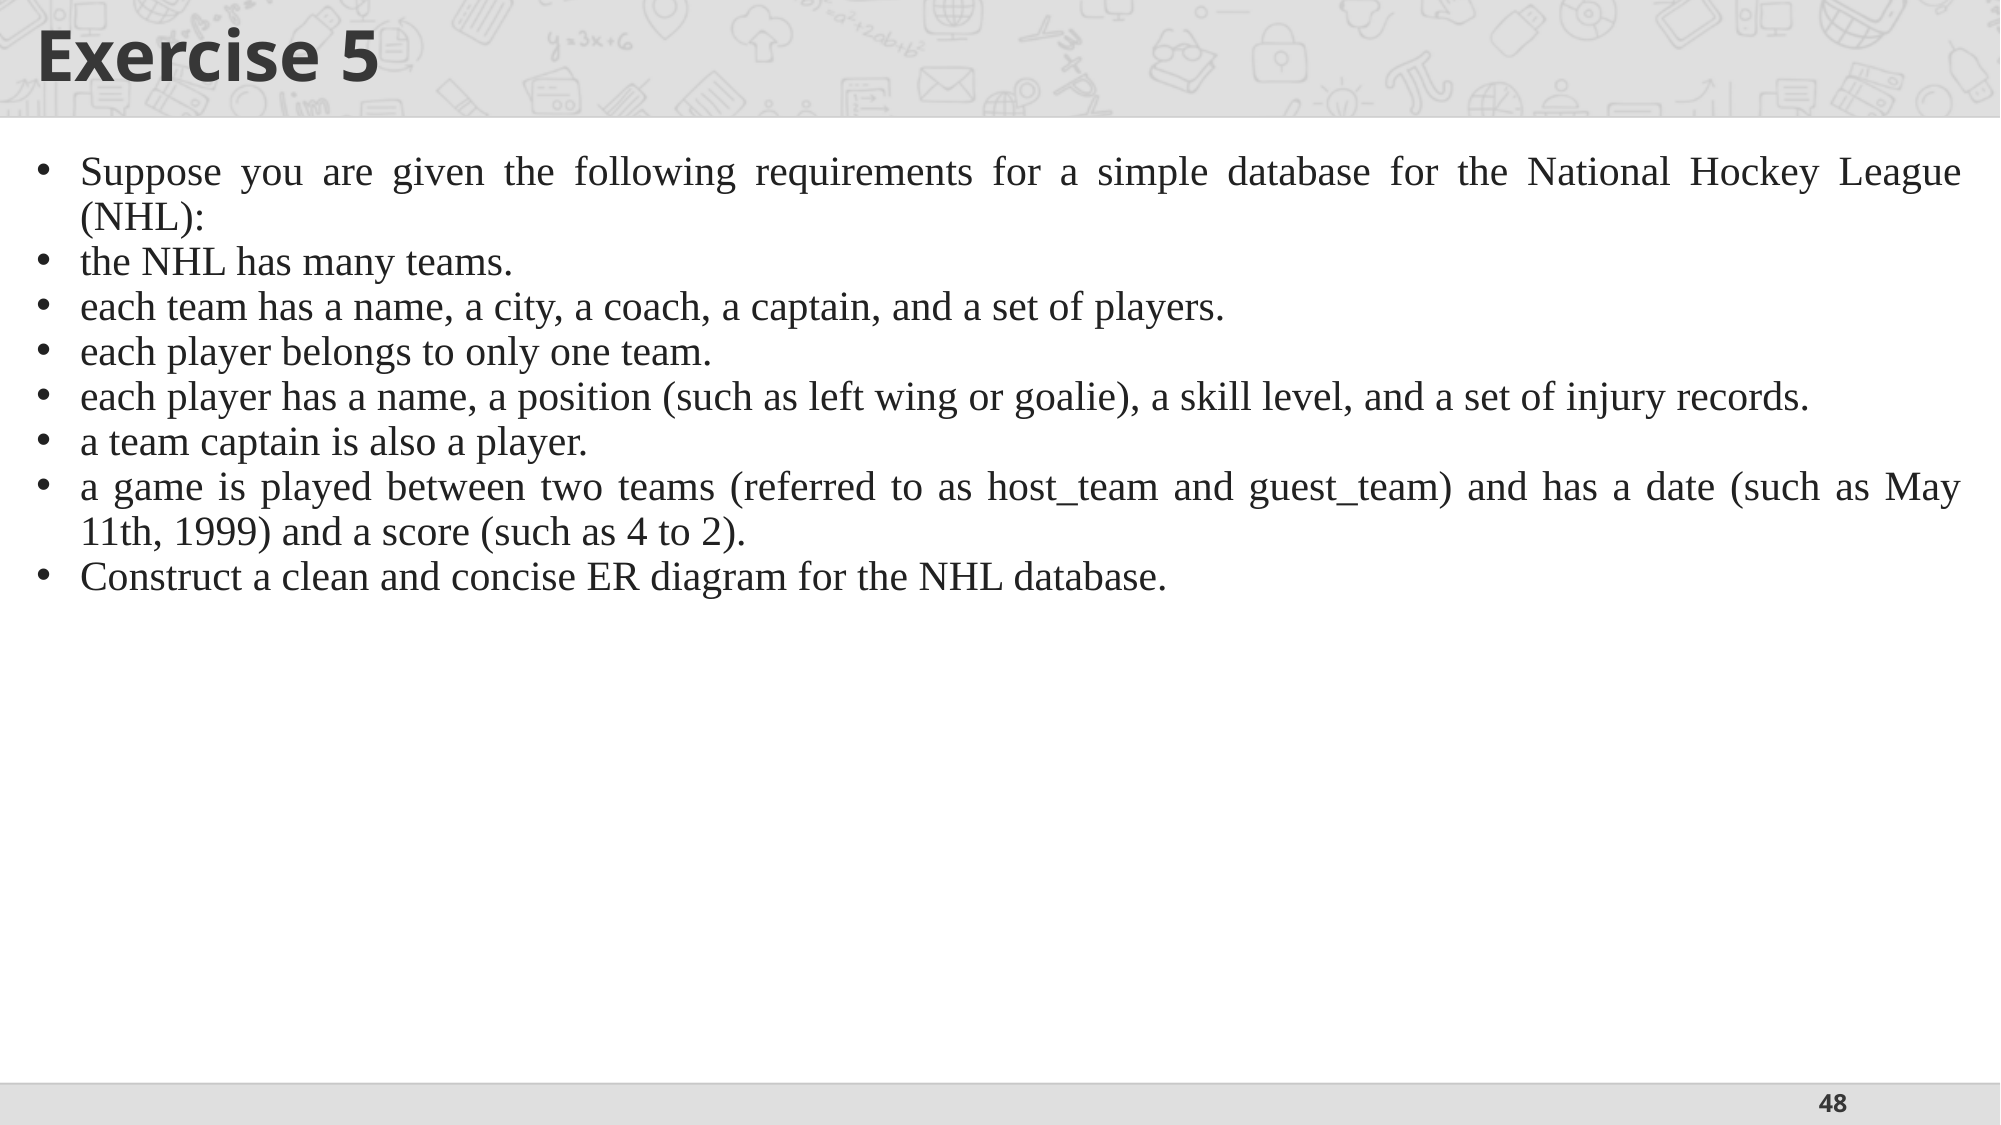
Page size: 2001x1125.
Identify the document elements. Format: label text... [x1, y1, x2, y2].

title Exercise 5 [0, 0, 2000, 117]
list Suppose you are given the following requirements for a simple database for the National Hockey League (NHL): the NHL has many teams. each team has a name, a city, a coach, a captain, and a set of players. each player belongs to only one team. each player has a name, a position (such as left wing or goalie), a skill level, and a set of injury records. a team captain is also a player. a game is played between two teams (referred to as host_team and guest_team) and has a date (such as May 11th, 1999) and a score (such as 4 to 2). Construct a clean and concise ER diagram for the NHL database. [21, 141, 1979, 1063]
